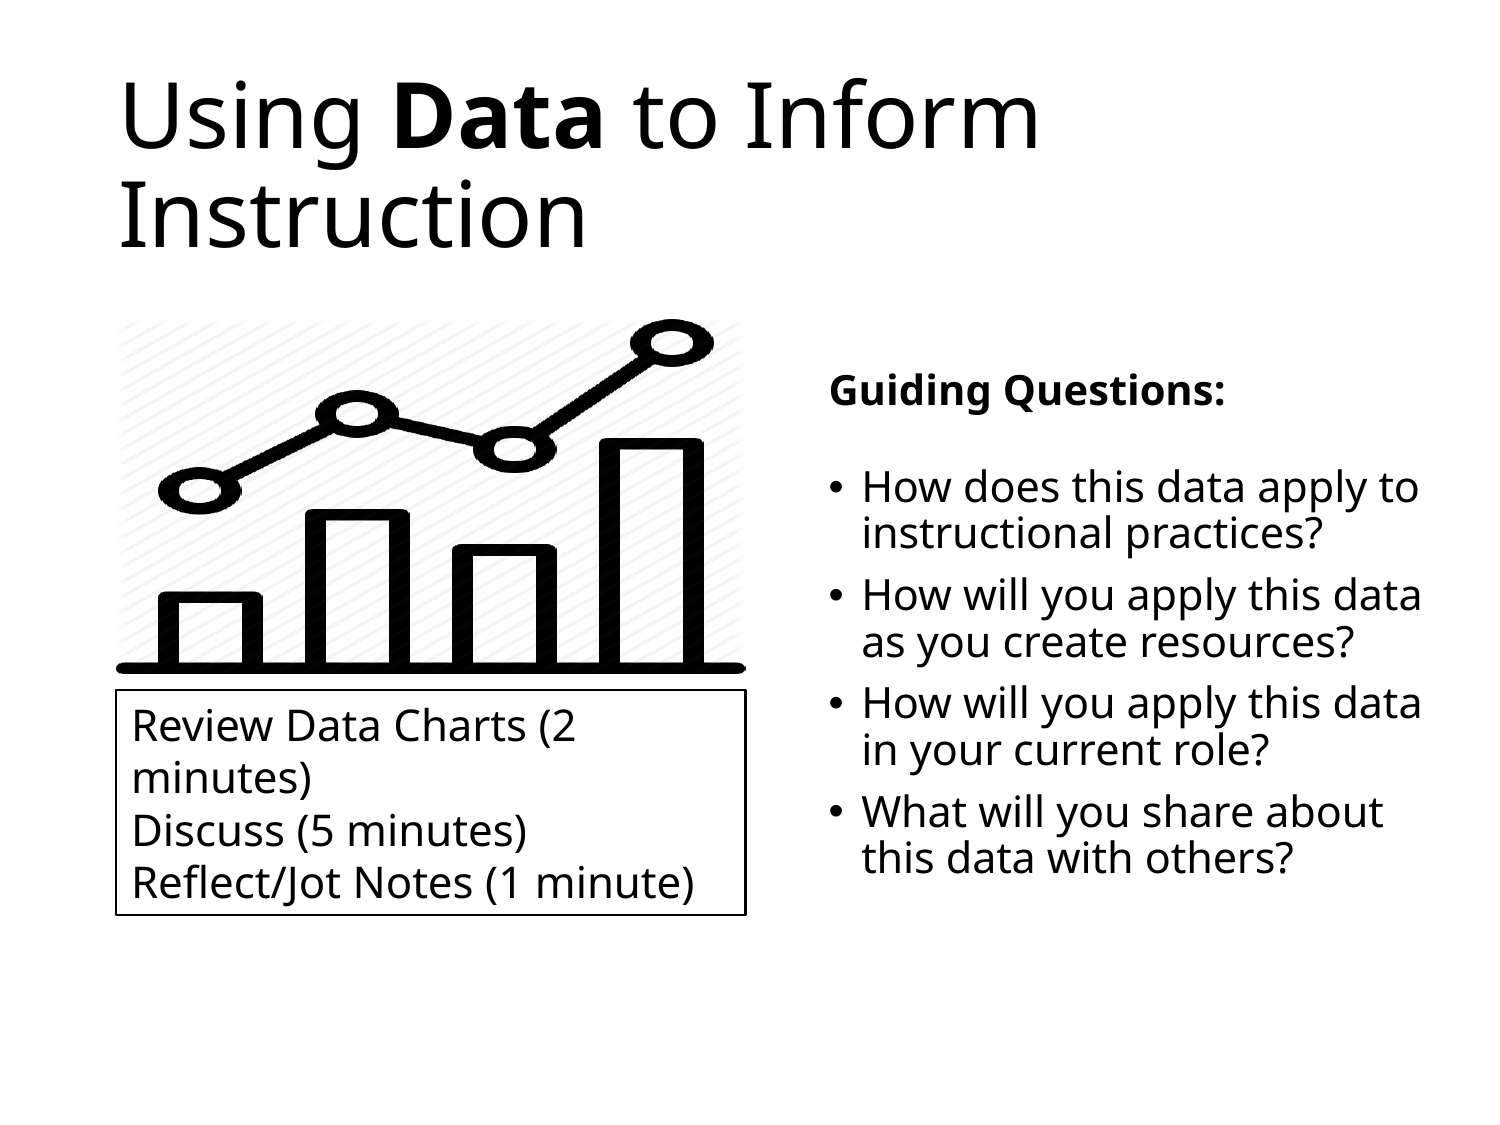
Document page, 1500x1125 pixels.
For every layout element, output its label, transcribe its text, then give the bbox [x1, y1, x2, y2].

text_box Review Data Charts (2 minutes) Discuss (5 minutes) Reflect/Jot Notes (1 minute) [116, 690, 746, 915]
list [116, 319, 746, 674]
list Guiding Questions: How does this data apply to instructional practices? How will you apply this data as you create resources? How will you apply this data in your current role? What will you share about this data with others? [813, 362, 1452, 898]
title Using Data to Inform Instruction [103, 59, 1397, 278]
